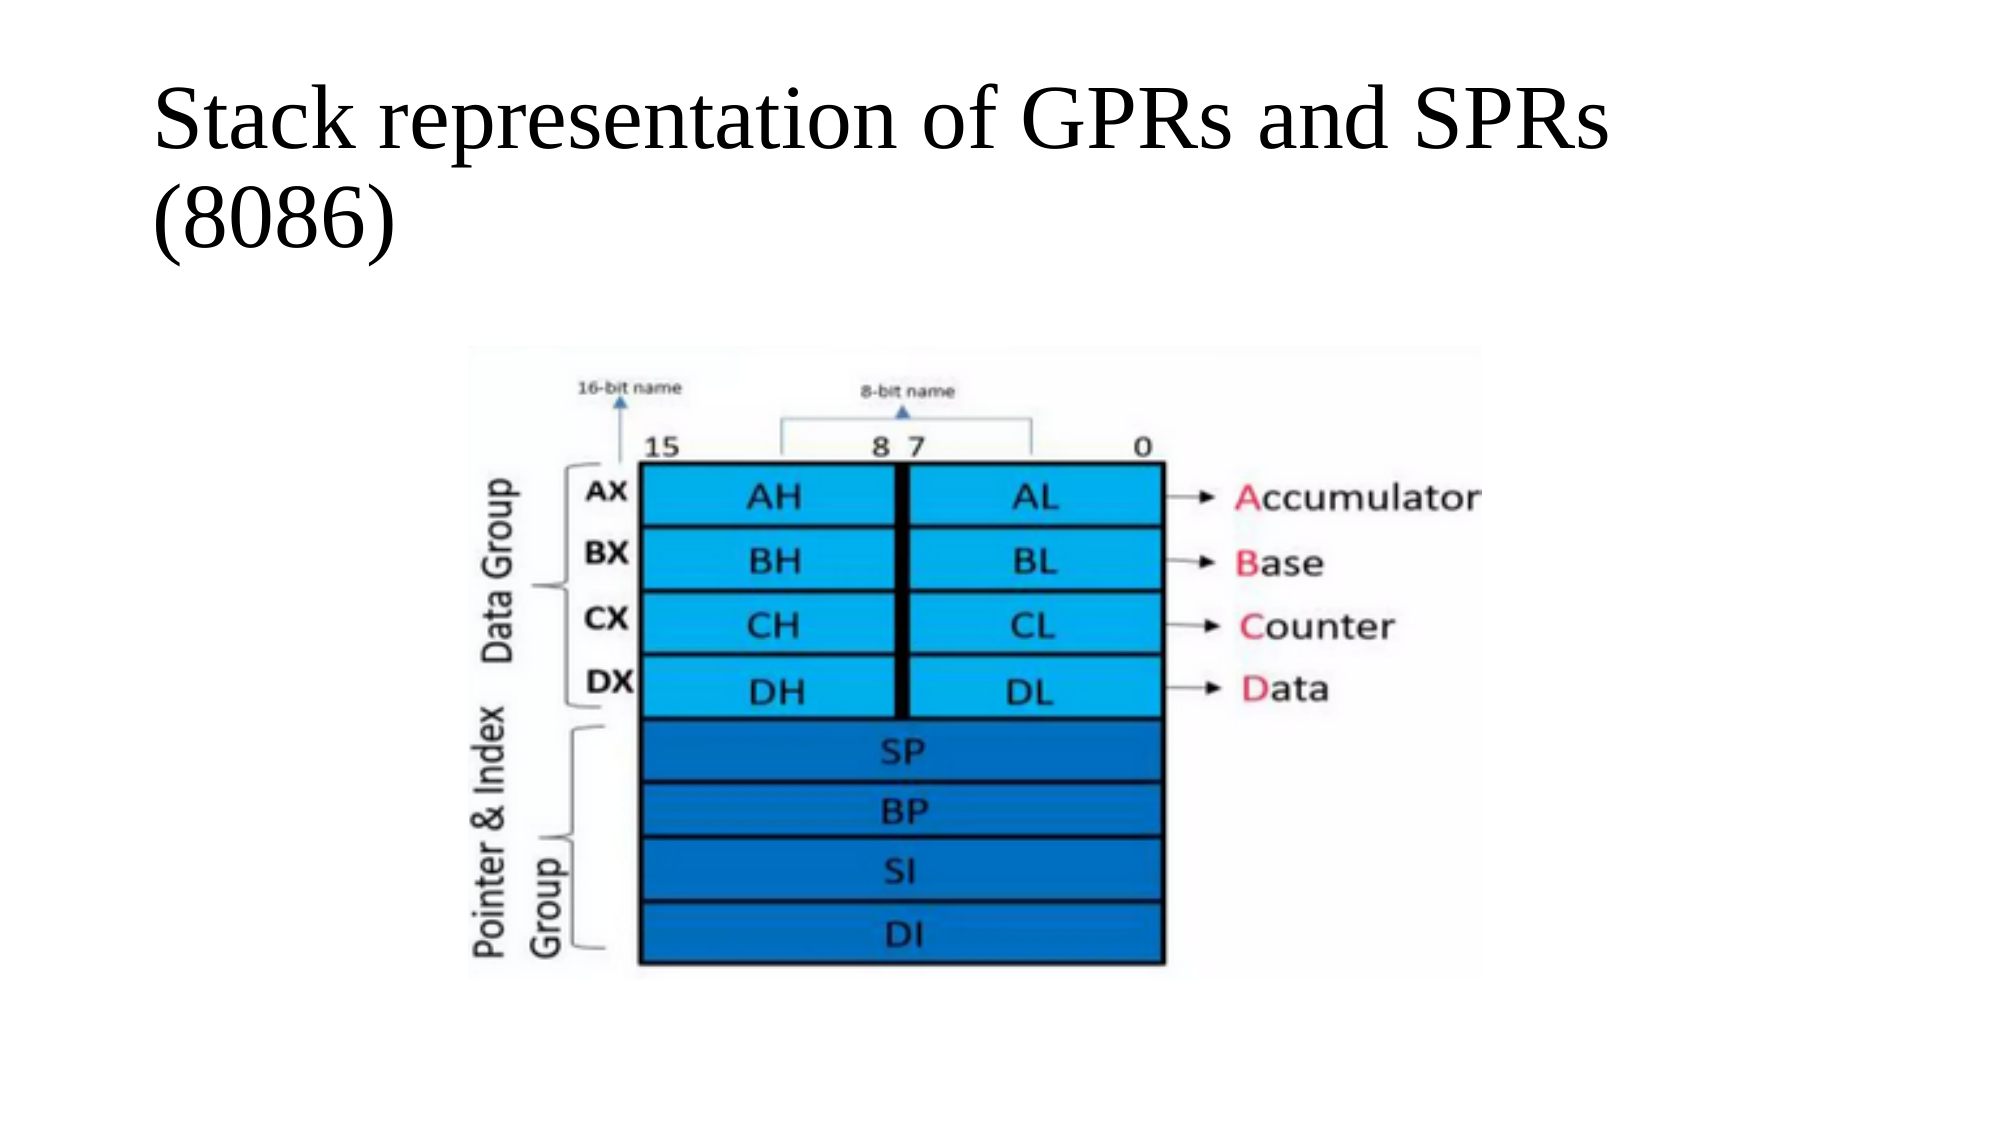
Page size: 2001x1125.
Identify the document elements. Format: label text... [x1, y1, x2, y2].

title Stack representation of GPRs and SPRs (8086) [137, 59, 1863, 278]
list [468, 346, 1482, 981]
